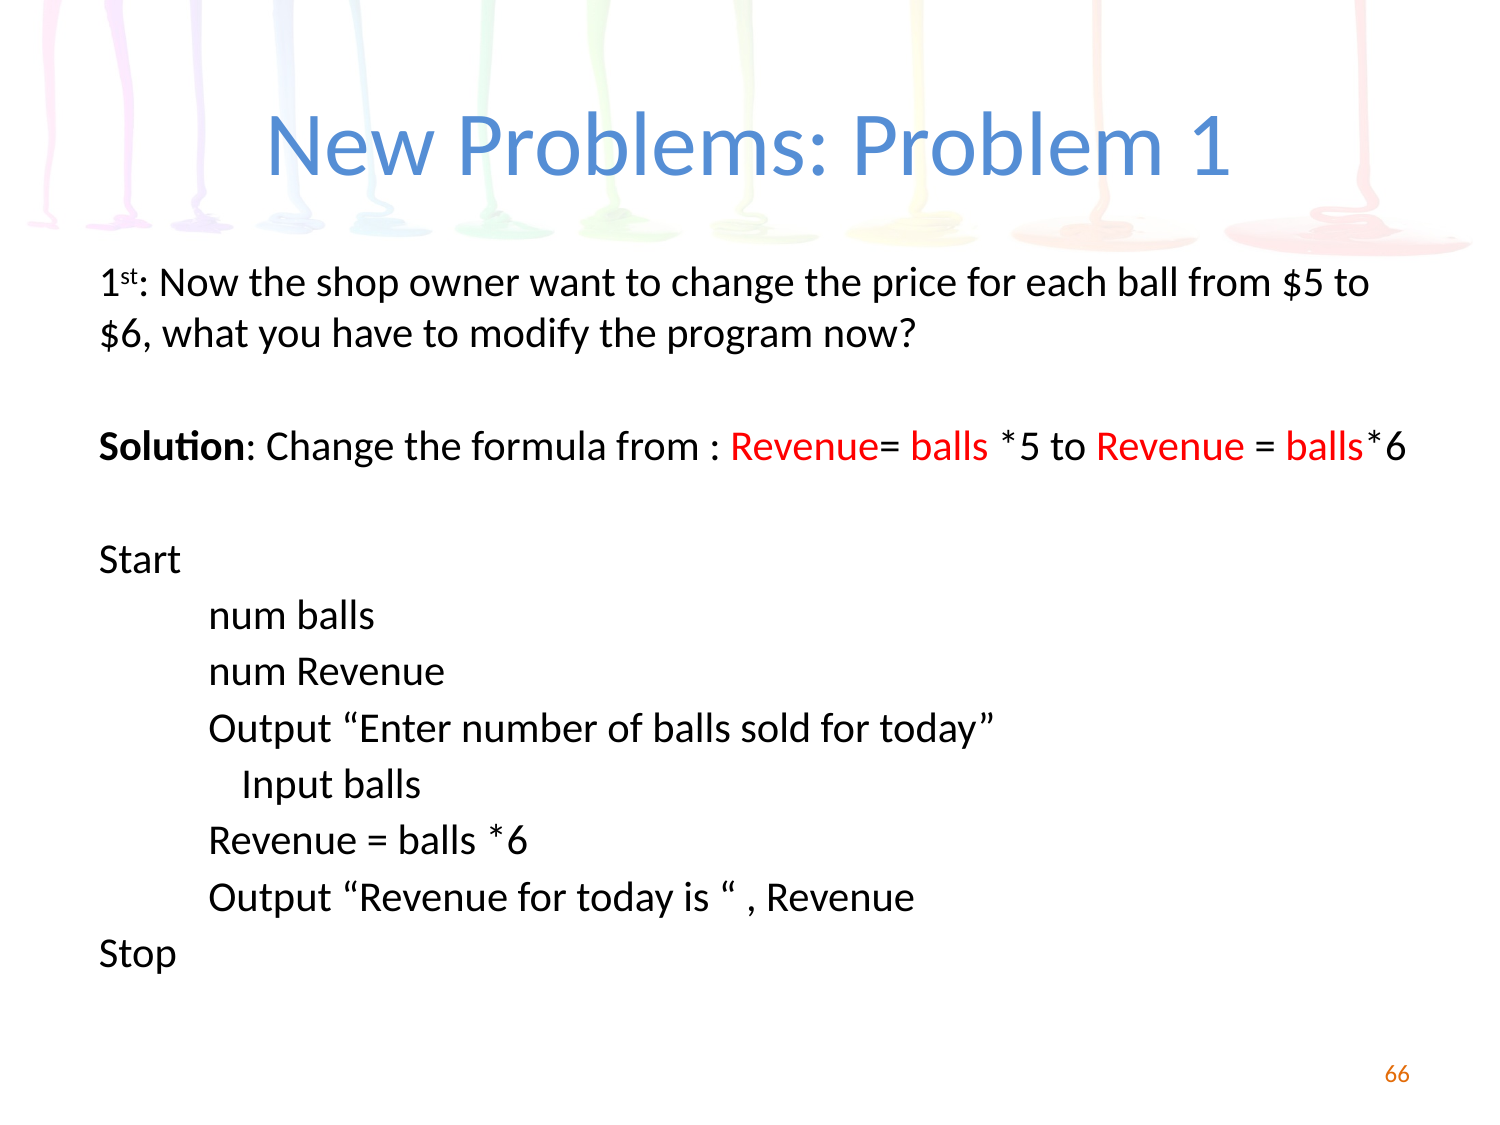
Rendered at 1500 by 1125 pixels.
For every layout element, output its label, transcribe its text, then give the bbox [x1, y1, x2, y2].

list 1st: Now the shop owner want to change the price for each ball from $5 to $6, what you have to modify the program now? Solution: Change the formula from : Revenue= balls *5 to Revenue = balls*6 Start num balls num Revenue Output “Enter number of balls sold for today” Input balls Revenue = balls *6 Output “Revenue for today is “ , Revenue Stop [83, 246, 1434, 1010]
picture [0, 0, 1500, 263]
title New Problems: Problem 1 [75, 45, 1425, 233]
slide_number 66 [1074, 1042, 1425, 1103]
